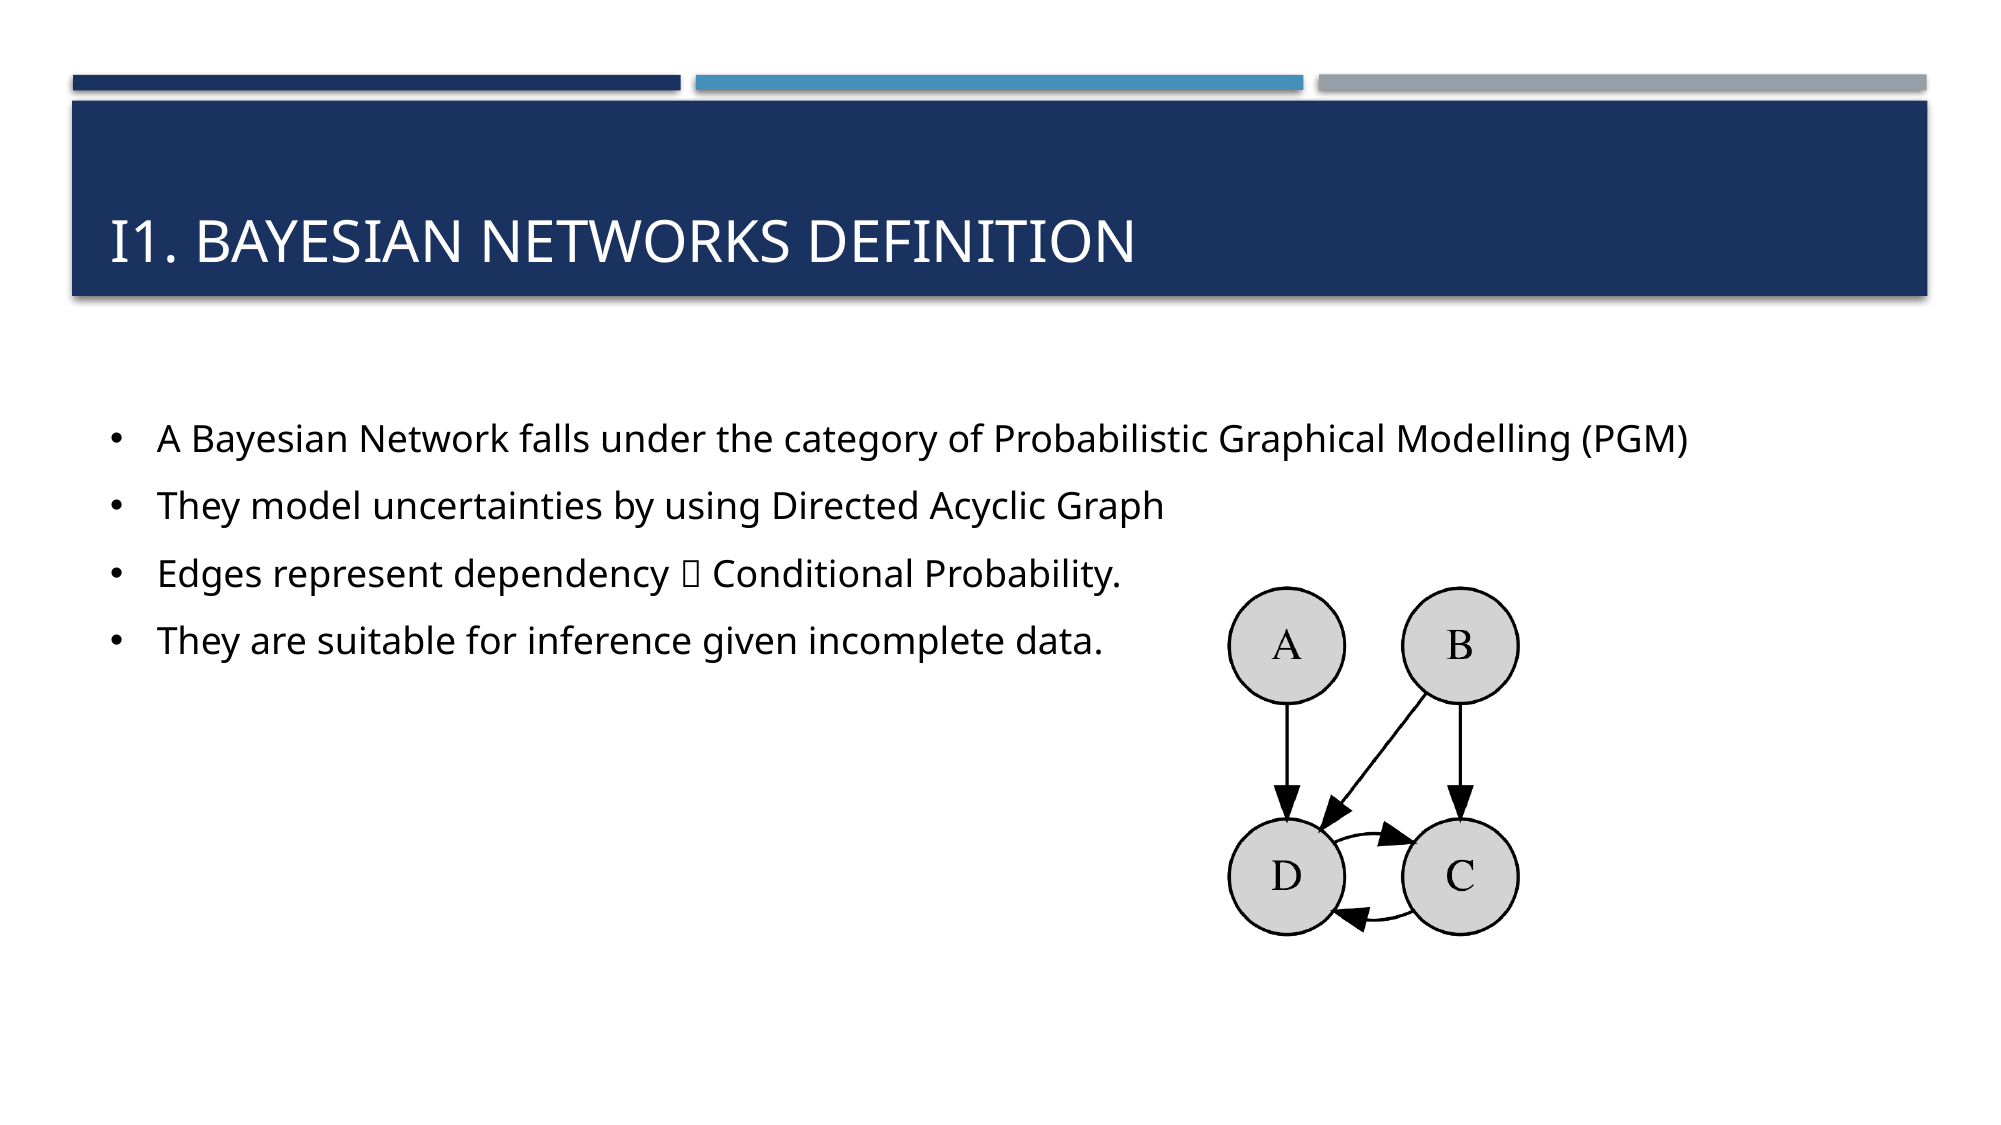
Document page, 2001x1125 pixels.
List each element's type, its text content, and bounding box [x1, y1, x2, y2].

title I1. Bayesian Networks Definition [95, 115, 1905, 282]
picture [1216, 574, 1532, 947]
text_box A Bayesian Network falls under the category of Probabilistic Graphical Modelling (PGM) They model uncertainties by using Directed Acyclic Graph Edges represent dependency  Conditional Probability. They are suitable for inference given incomplete data. [95, 384, 1779, 715]
